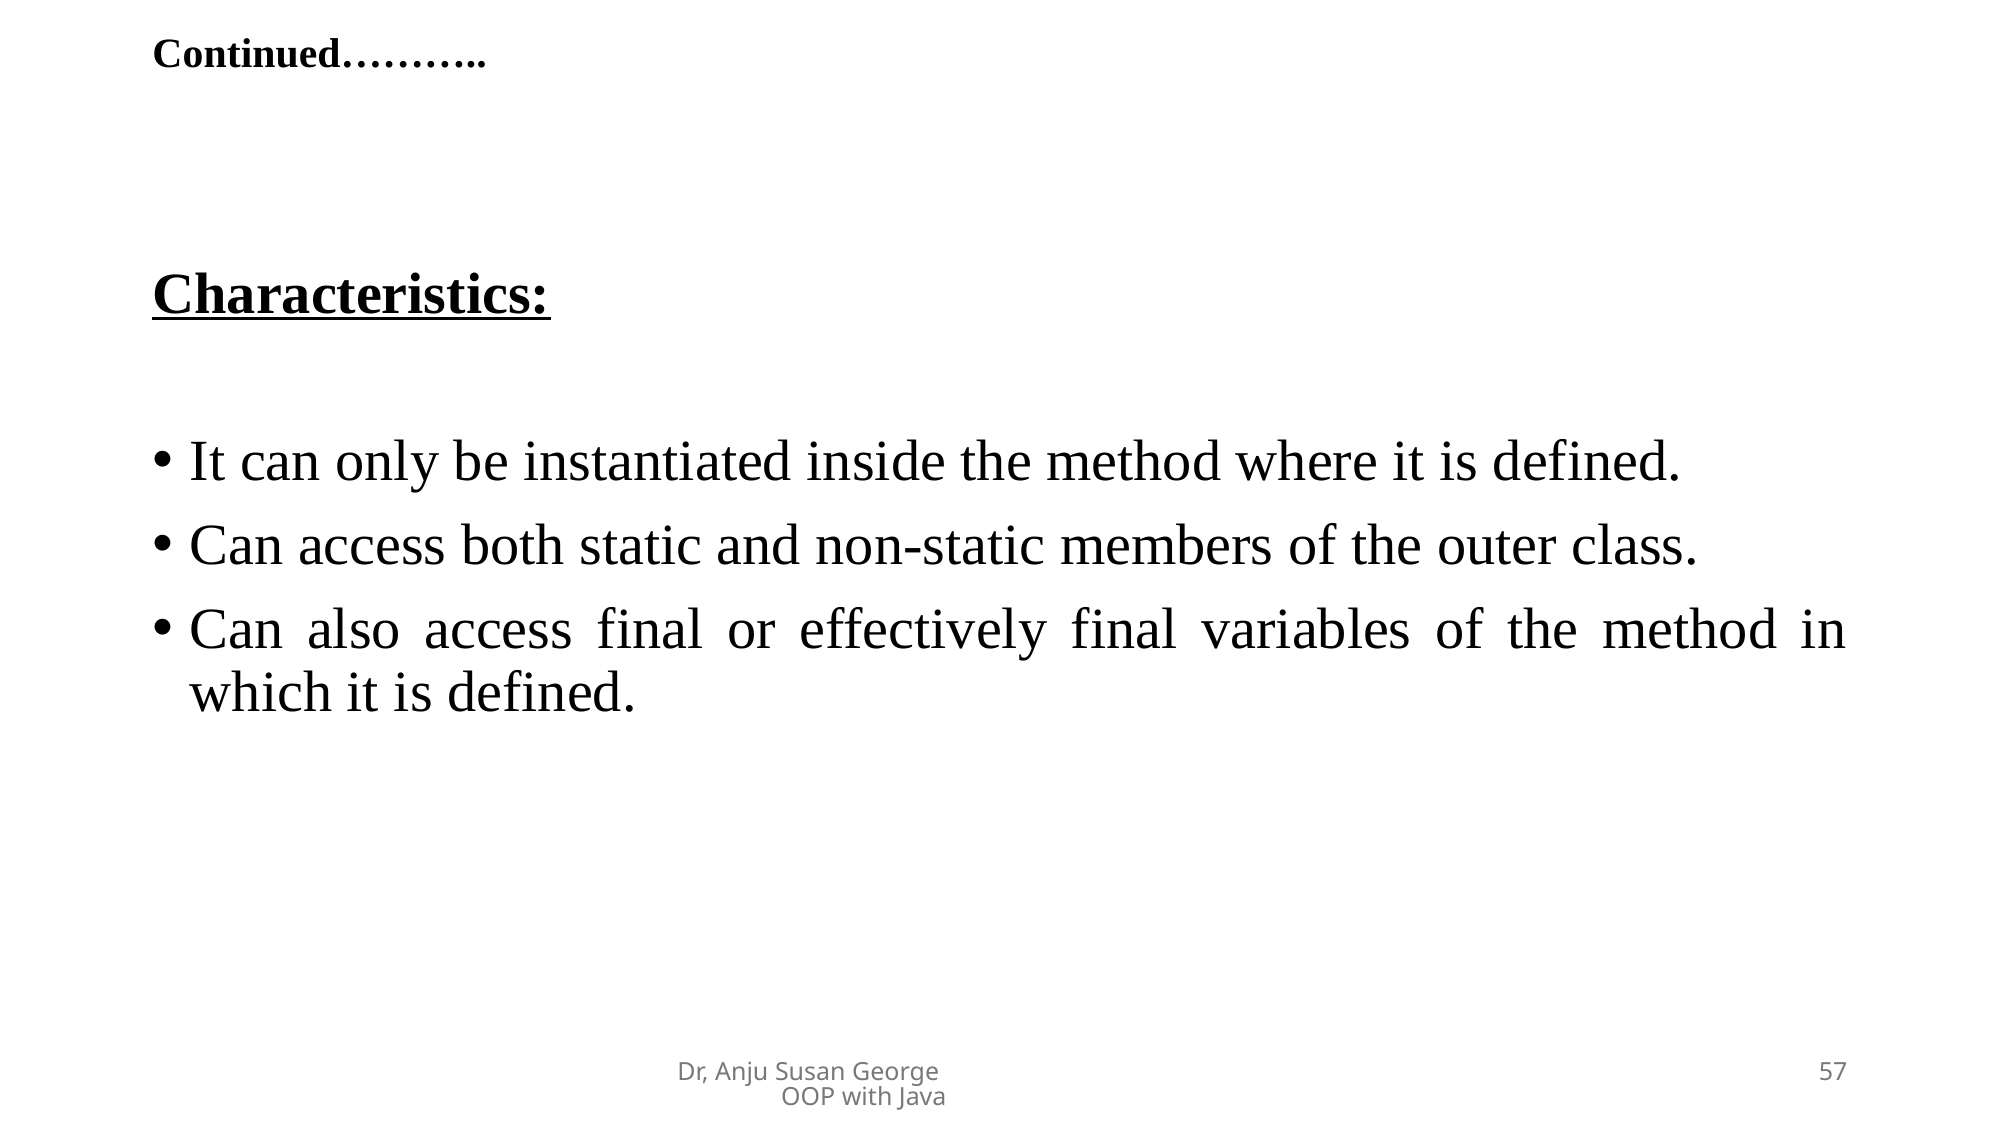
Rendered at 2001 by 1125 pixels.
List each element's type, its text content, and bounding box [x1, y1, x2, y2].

list Characteristics: It can only be instantiated inside the method where it is defined. Can access both static and non-static members of the outer class. Can also access final or effectively final variables of the method in which it is defined. [137, 164, 1863, 1014]
footer Dr, Anju Susan George OOP with Java [662, 1042, 1338, 1103]
title Continued……….. [137, 22, 1863, 87]
slide_number 57 [1412, 1042, 1863, 1103]
